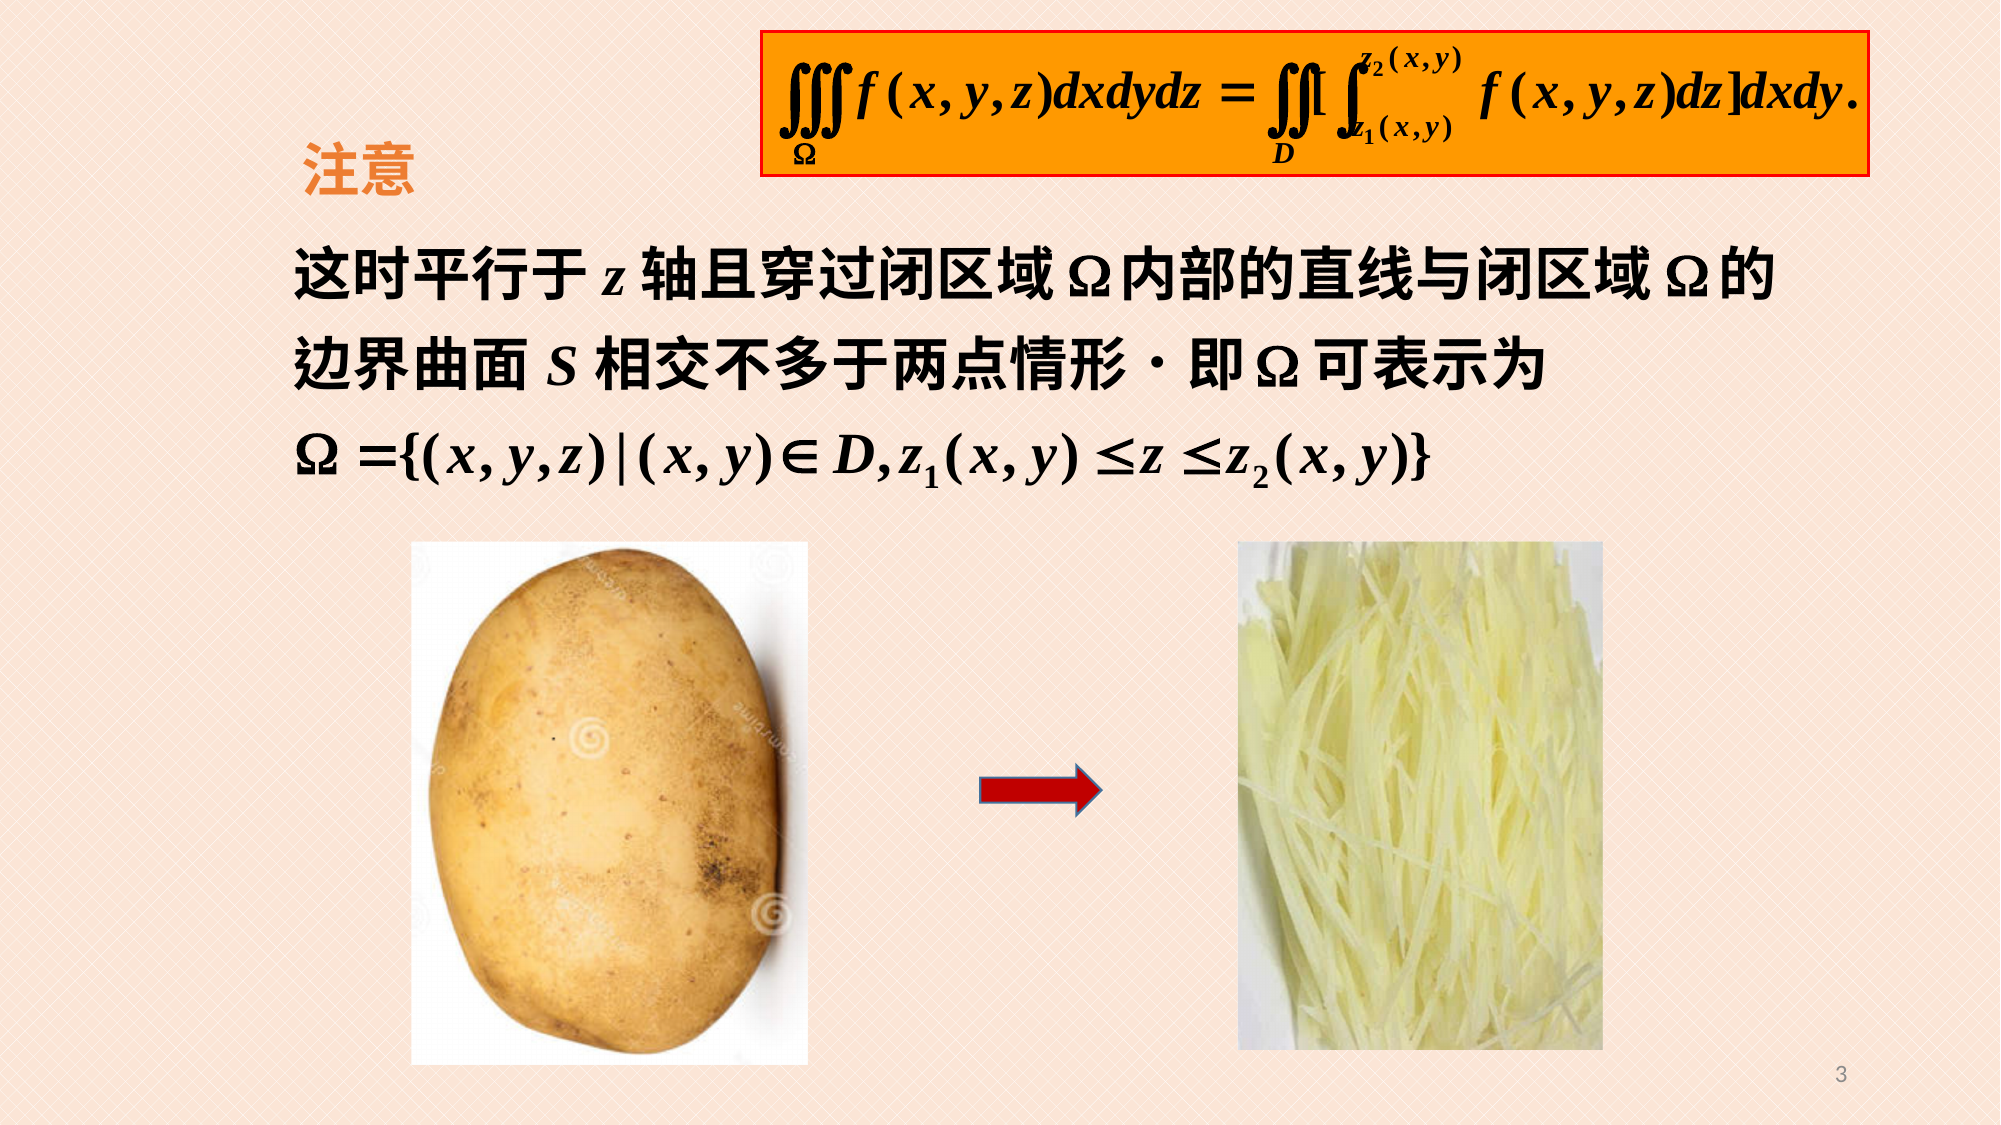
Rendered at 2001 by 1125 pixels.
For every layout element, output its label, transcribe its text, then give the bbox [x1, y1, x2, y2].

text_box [763, 33, 1867, 174]
picture [1165, 542, 1675, 1050]
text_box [286, 234, 1786, 503]
slide_number 3 [1412, 1042, 1863, 1103]
text_box 注意 [286, 125, 537, 211]
picture [347, 542, 872, 1065]
text_box [979, 762, 1103, 818]
